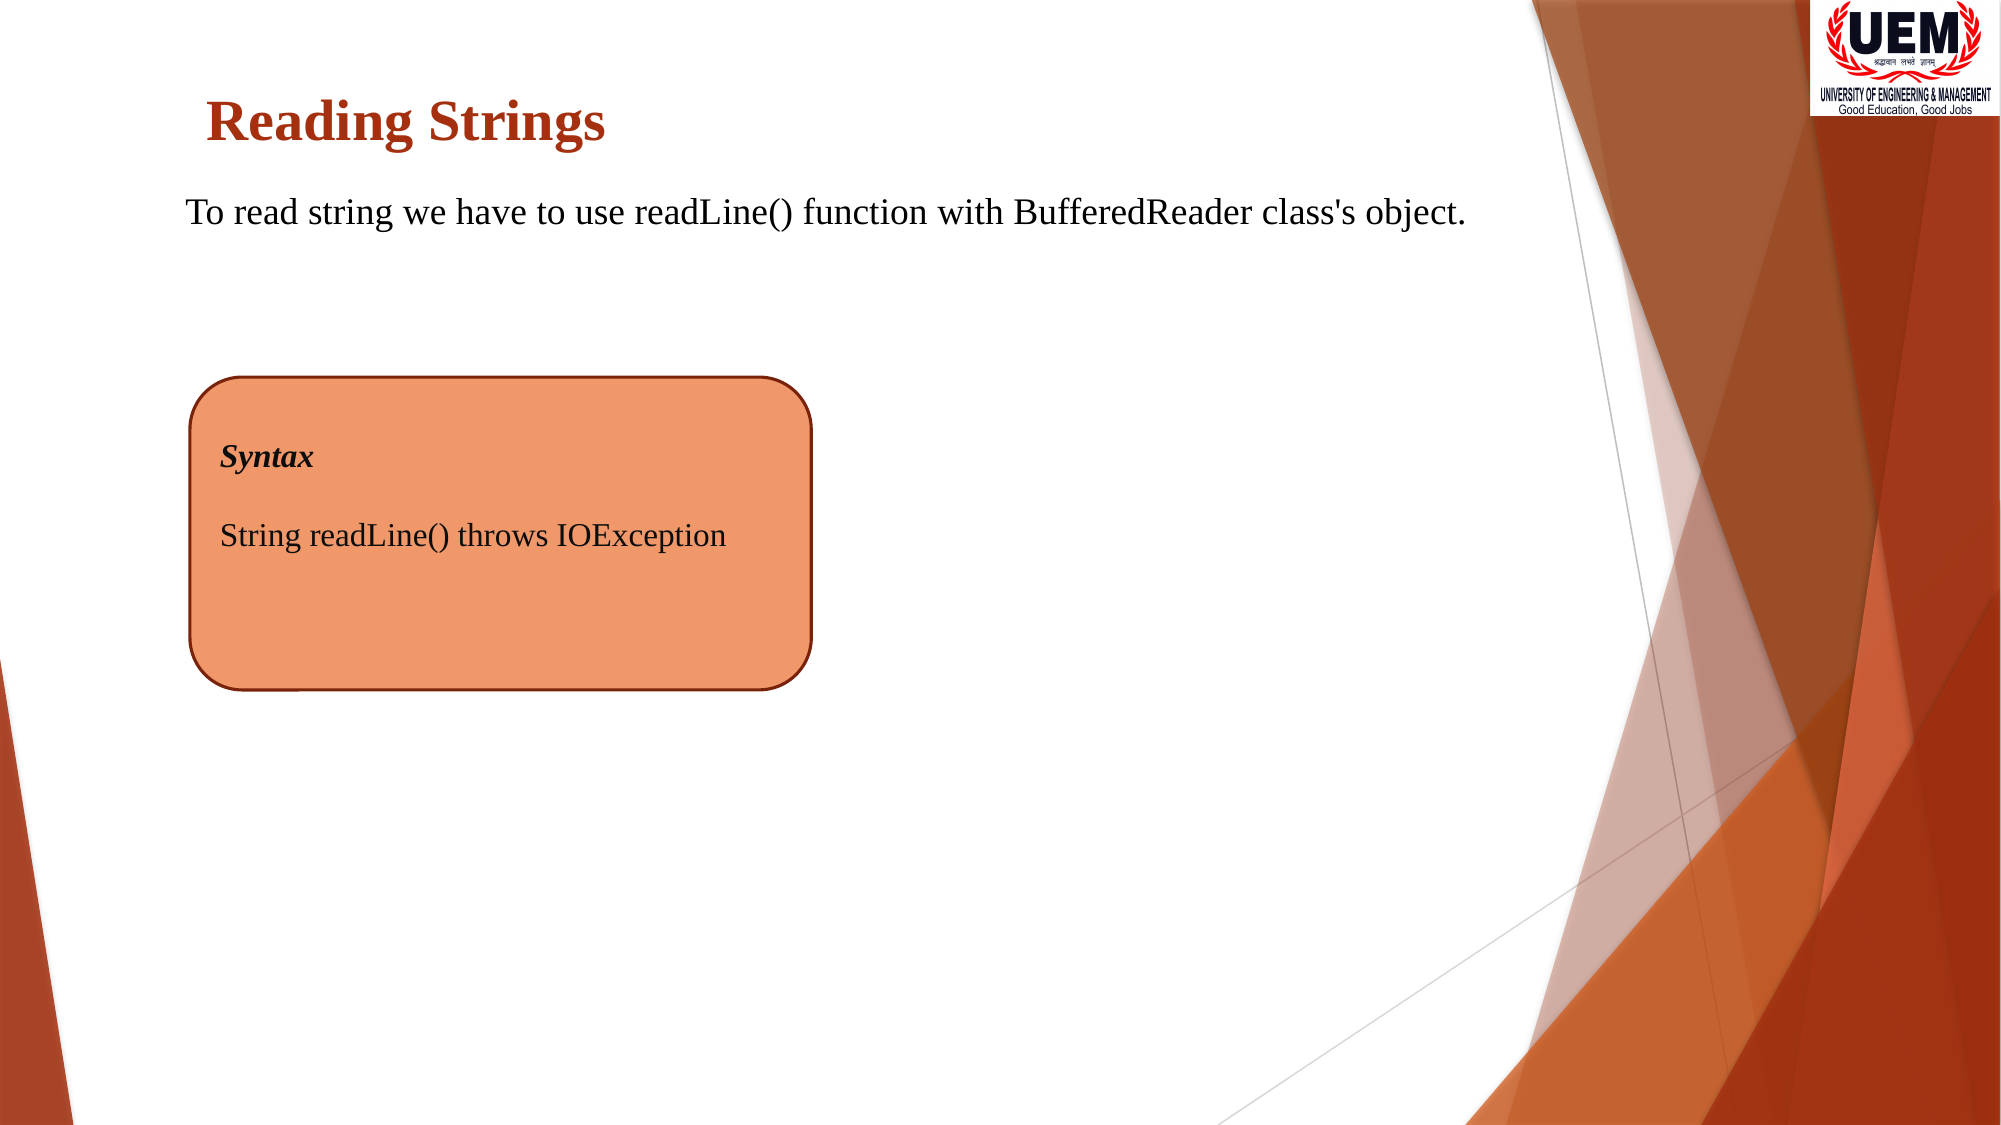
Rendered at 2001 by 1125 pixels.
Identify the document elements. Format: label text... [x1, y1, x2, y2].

title Reading Strings [191, 74, 1305, 134]
picture [1809, 0, 2000, 117]
text_box To read string we have to use readLine() function with BufferedReader class's object. [170, 134, 1580, 240]
text_box Syntax String readLine() throws IOException [188, 375, 813, 692]
